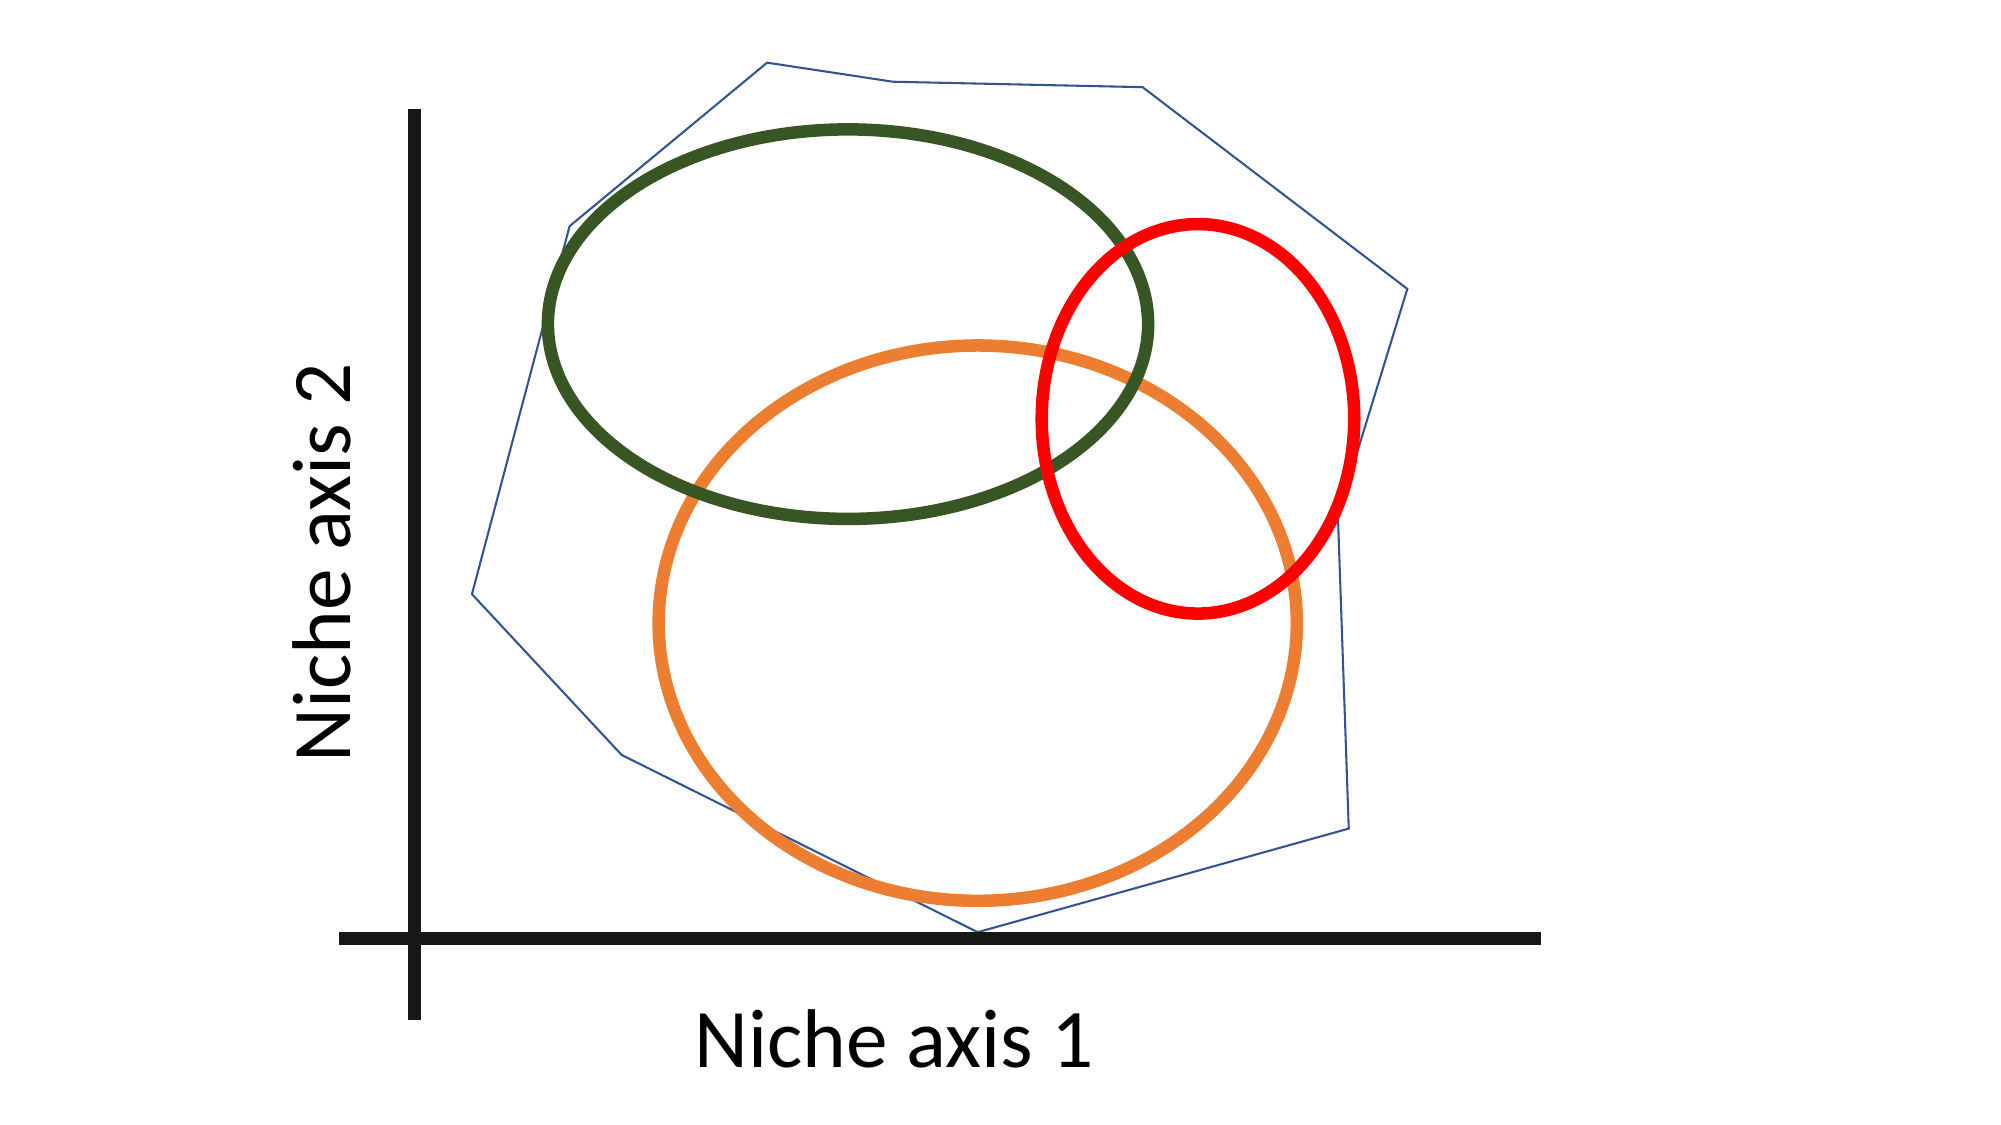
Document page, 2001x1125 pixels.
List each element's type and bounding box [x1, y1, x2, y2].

text_box [259, 62, 1541, 1093]
